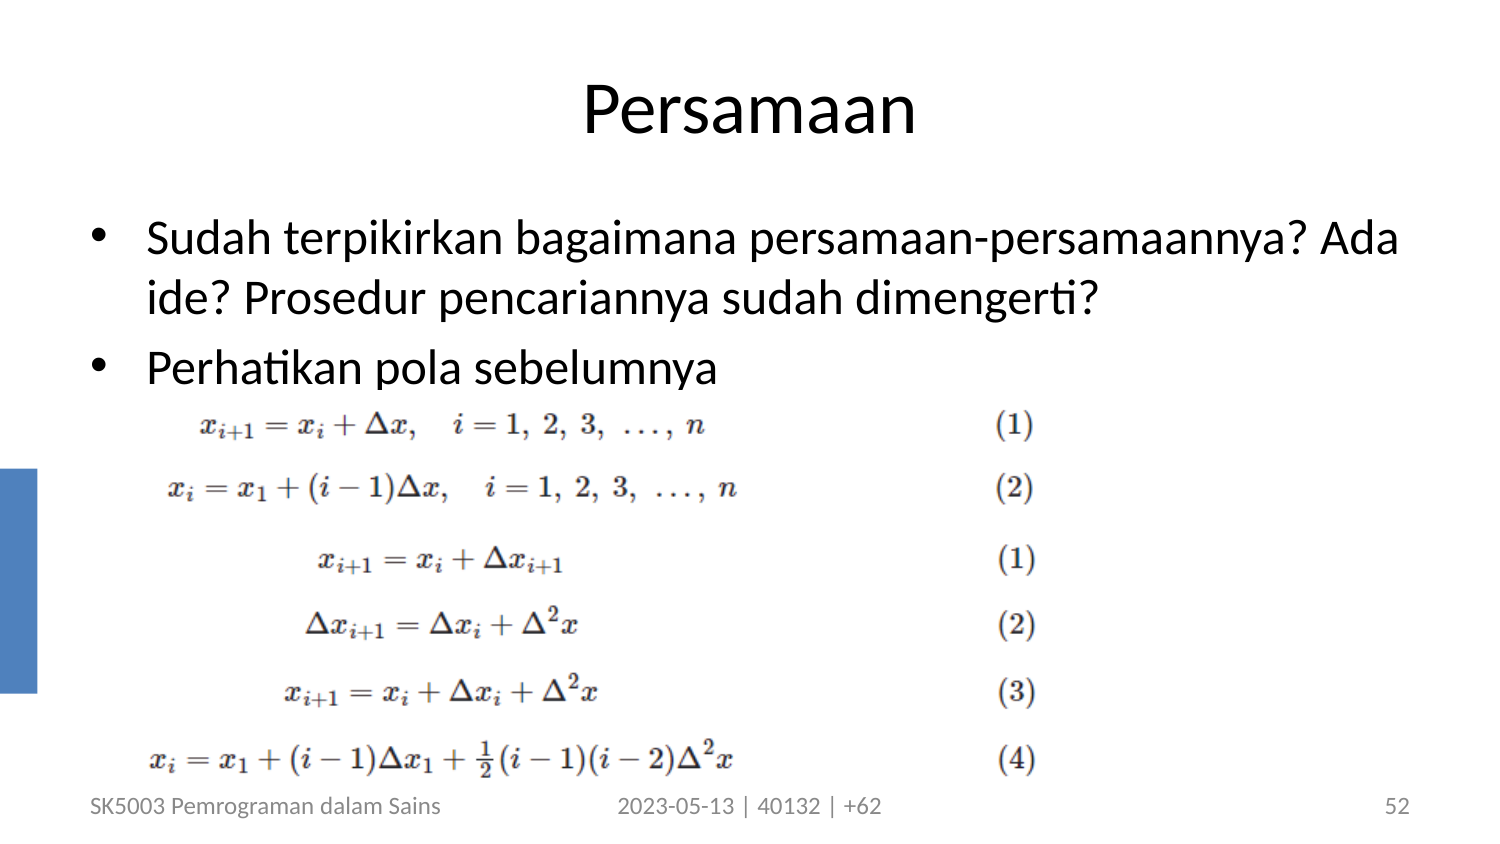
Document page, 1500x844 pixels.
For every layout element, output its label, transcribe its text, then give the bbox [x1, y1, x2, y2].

title Persamaan [74, 33, 1426, 175]
list Sudah terpikirkan bagaimana persamaan-persamaannya? Ada ide? Prosedur pencariannya sudah dimengerti? Perhatikan pola sebelumnya [74, 196, 1426, 754]
picture [129, 525, 1054, 792]
picture [144, 390, 1047, 523]
slide_number 52 [1074, 782, 1425, 827]
footer 2023-05-13 | 40132 | +62 [512, 799, 988, 827]
slide_number SK5003 Pemrograman dalam Sains [75, 782, 463, 827]
